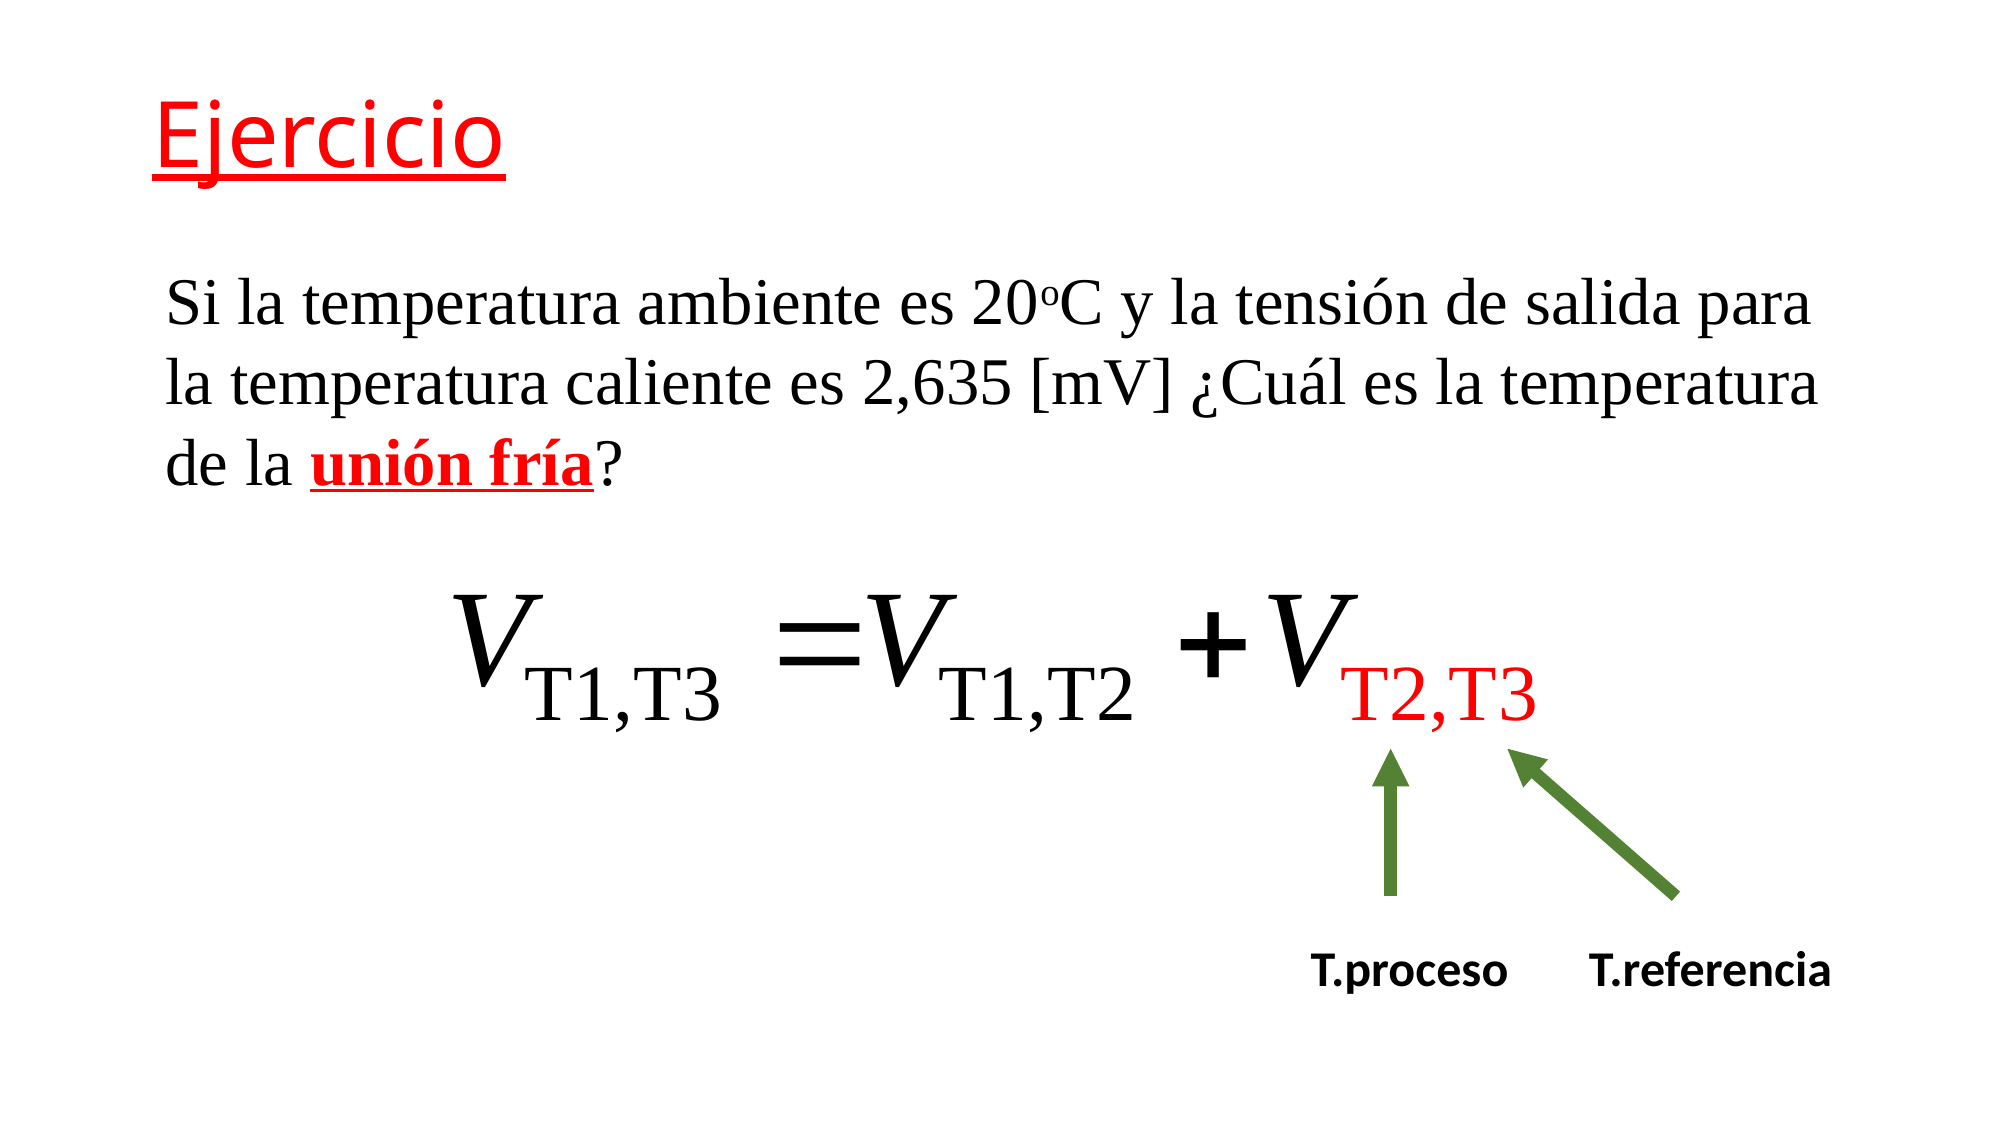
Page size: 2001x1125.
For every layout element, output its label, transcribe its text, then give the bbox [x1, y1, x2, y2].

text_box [1507, 748, 1676, 897]
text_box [438, 547, 1562, 766]
text_box Si la temperatura ambiente es 20oC y la tensión de salida para la temperatura caliente es 2,635 [mV] ¿Cuál es la temperatura de la unión fría? [150, 250, 1876, 506]
title Ejercicio [137, 28, 1863, 247]
text_box T.referencia [1562, 928, 1863, 1004]
text_box T.proceso [1257, 928, 1562, 1004]
